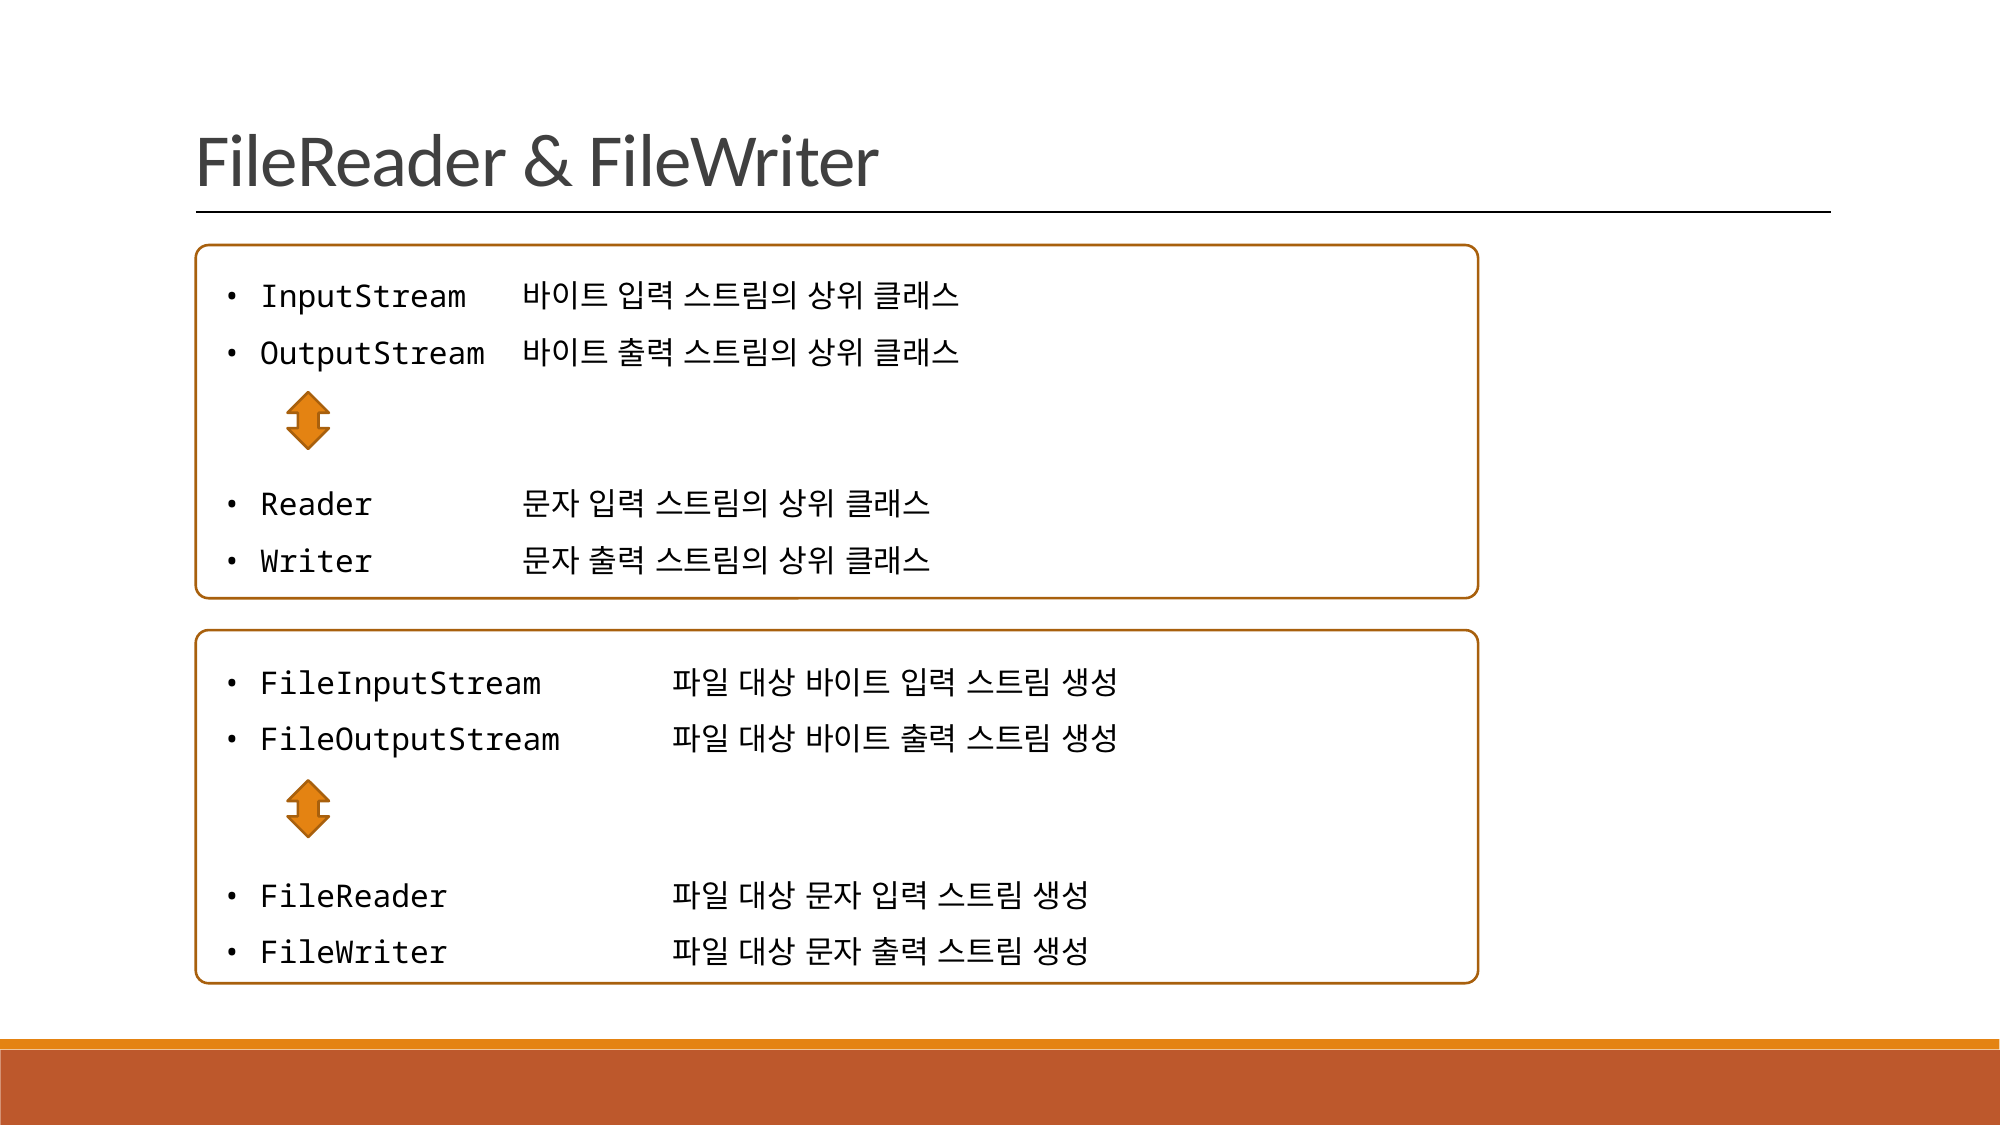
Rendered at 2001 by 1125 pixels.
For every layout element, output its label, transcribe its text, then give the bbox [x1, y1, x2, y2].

text_box • Reader 문자 입력 스트림의 상위 클래스 • Writer 문자 출력 스트림의 상위 클래스 [207, 458, 1208, 586]
text_box • InputStream 바이트 입력 스트림의 상위 클래스 • OutputStream 바이트 출력 스트림의 상위 클래스 [207, 250, 1208, 378]
text_box [286, 391, 331, 450]
text_box • FileReader 파일 대상 문자 입력 스트림 생성 • FileWriter 파일 대상 문자 출력 스트림 생성 [207, 850, 1208, 978]
text_box • FileInputStream 파일 대상 바이트 입력 스트림 생성 • FileOutputStream 파일 대상 바이트 출력 스트림 생성 [207, 637, 1208, 765]
text_box [194, 243, 1480, 600]
text_box [194, 628, 1480, 985]
text_box [286, 779, 331, 839]
text_box FileReader & FileWriter [179, 20, 1830, 210]
